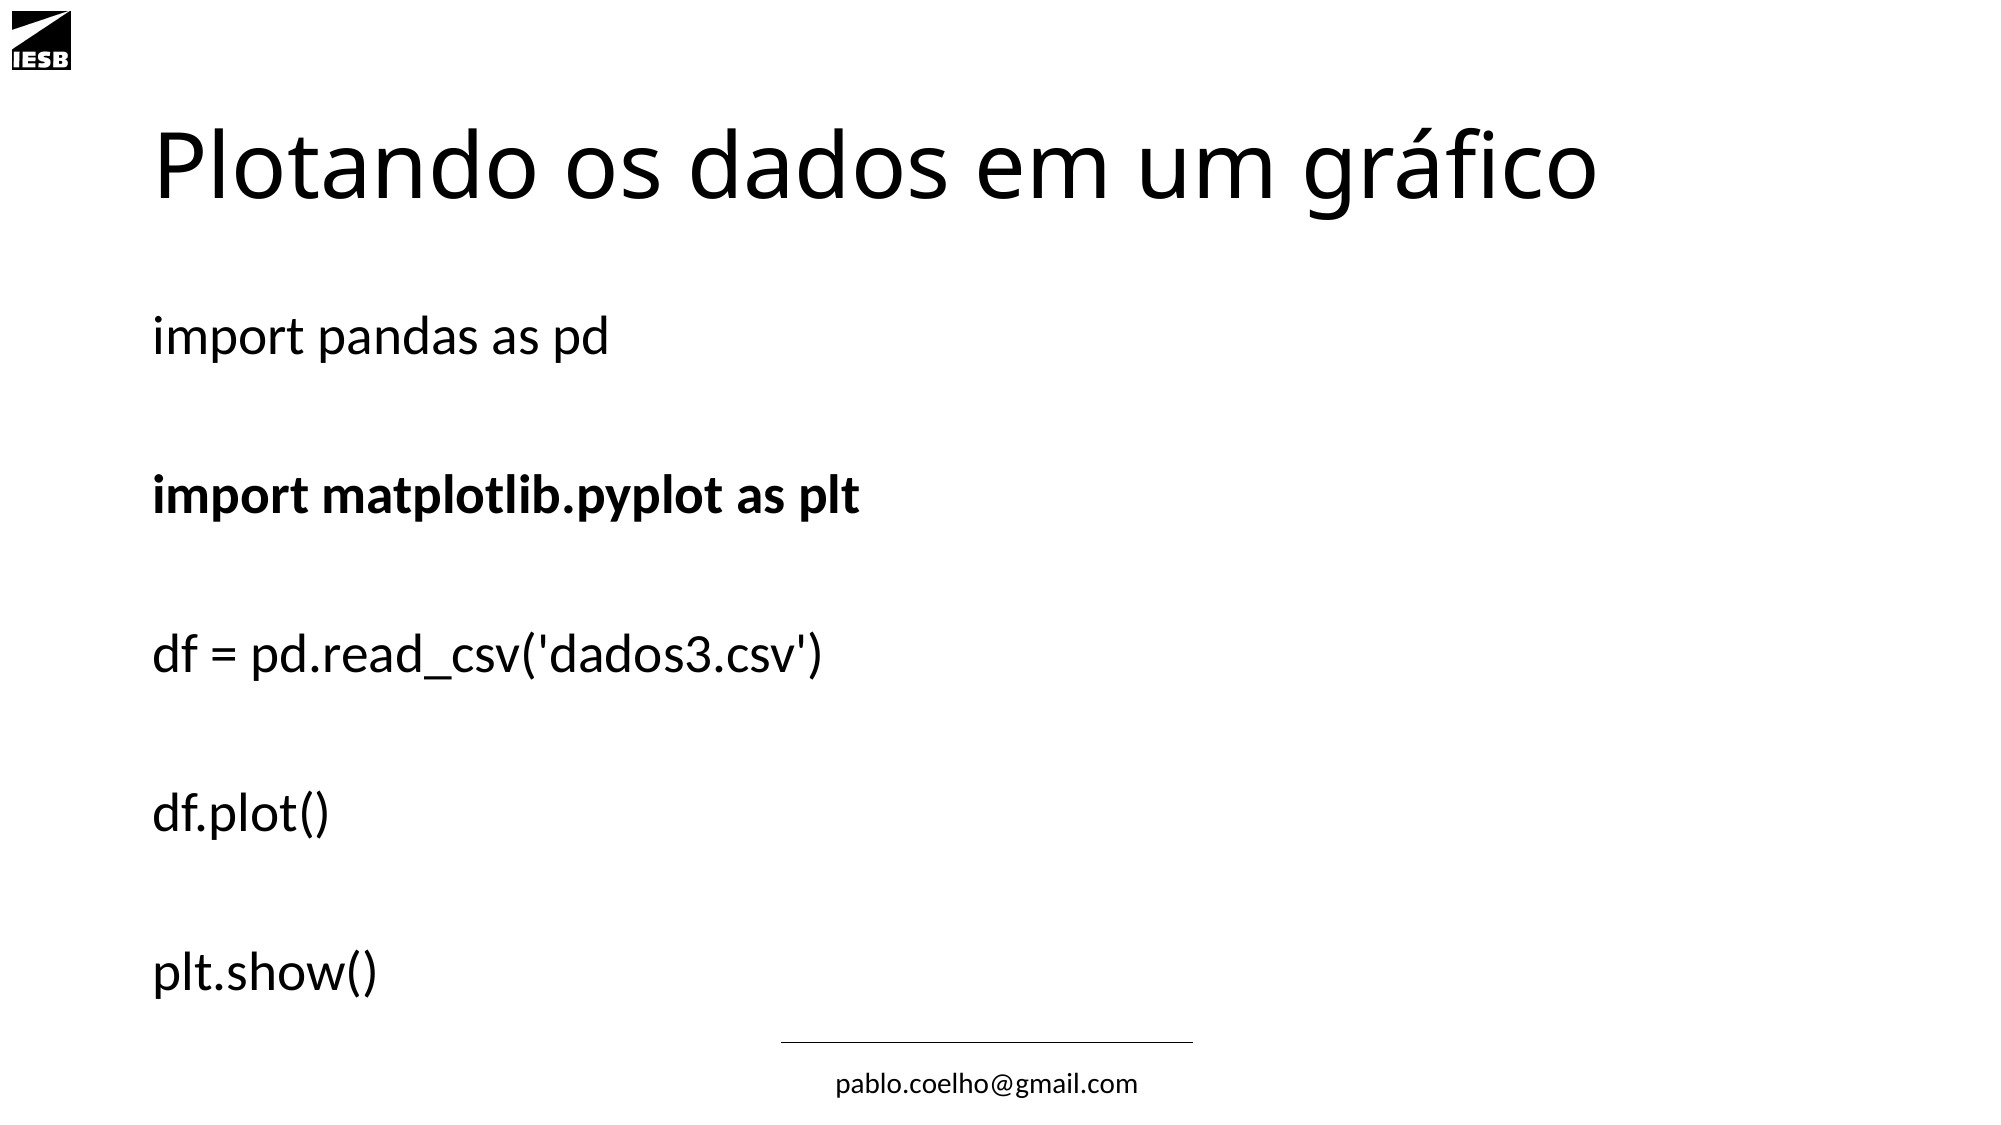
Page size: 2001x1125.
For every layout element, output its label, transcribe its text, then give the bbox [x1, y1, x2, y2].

title Plotando os dados em um gráfico [137, 59, 1863, 278]
list import pandas as pd import matplotlib.pyplot as plt df = pd.read_csv('dados3.csv') df.plot() plt.show() [137, 299, 1863, 1014]
